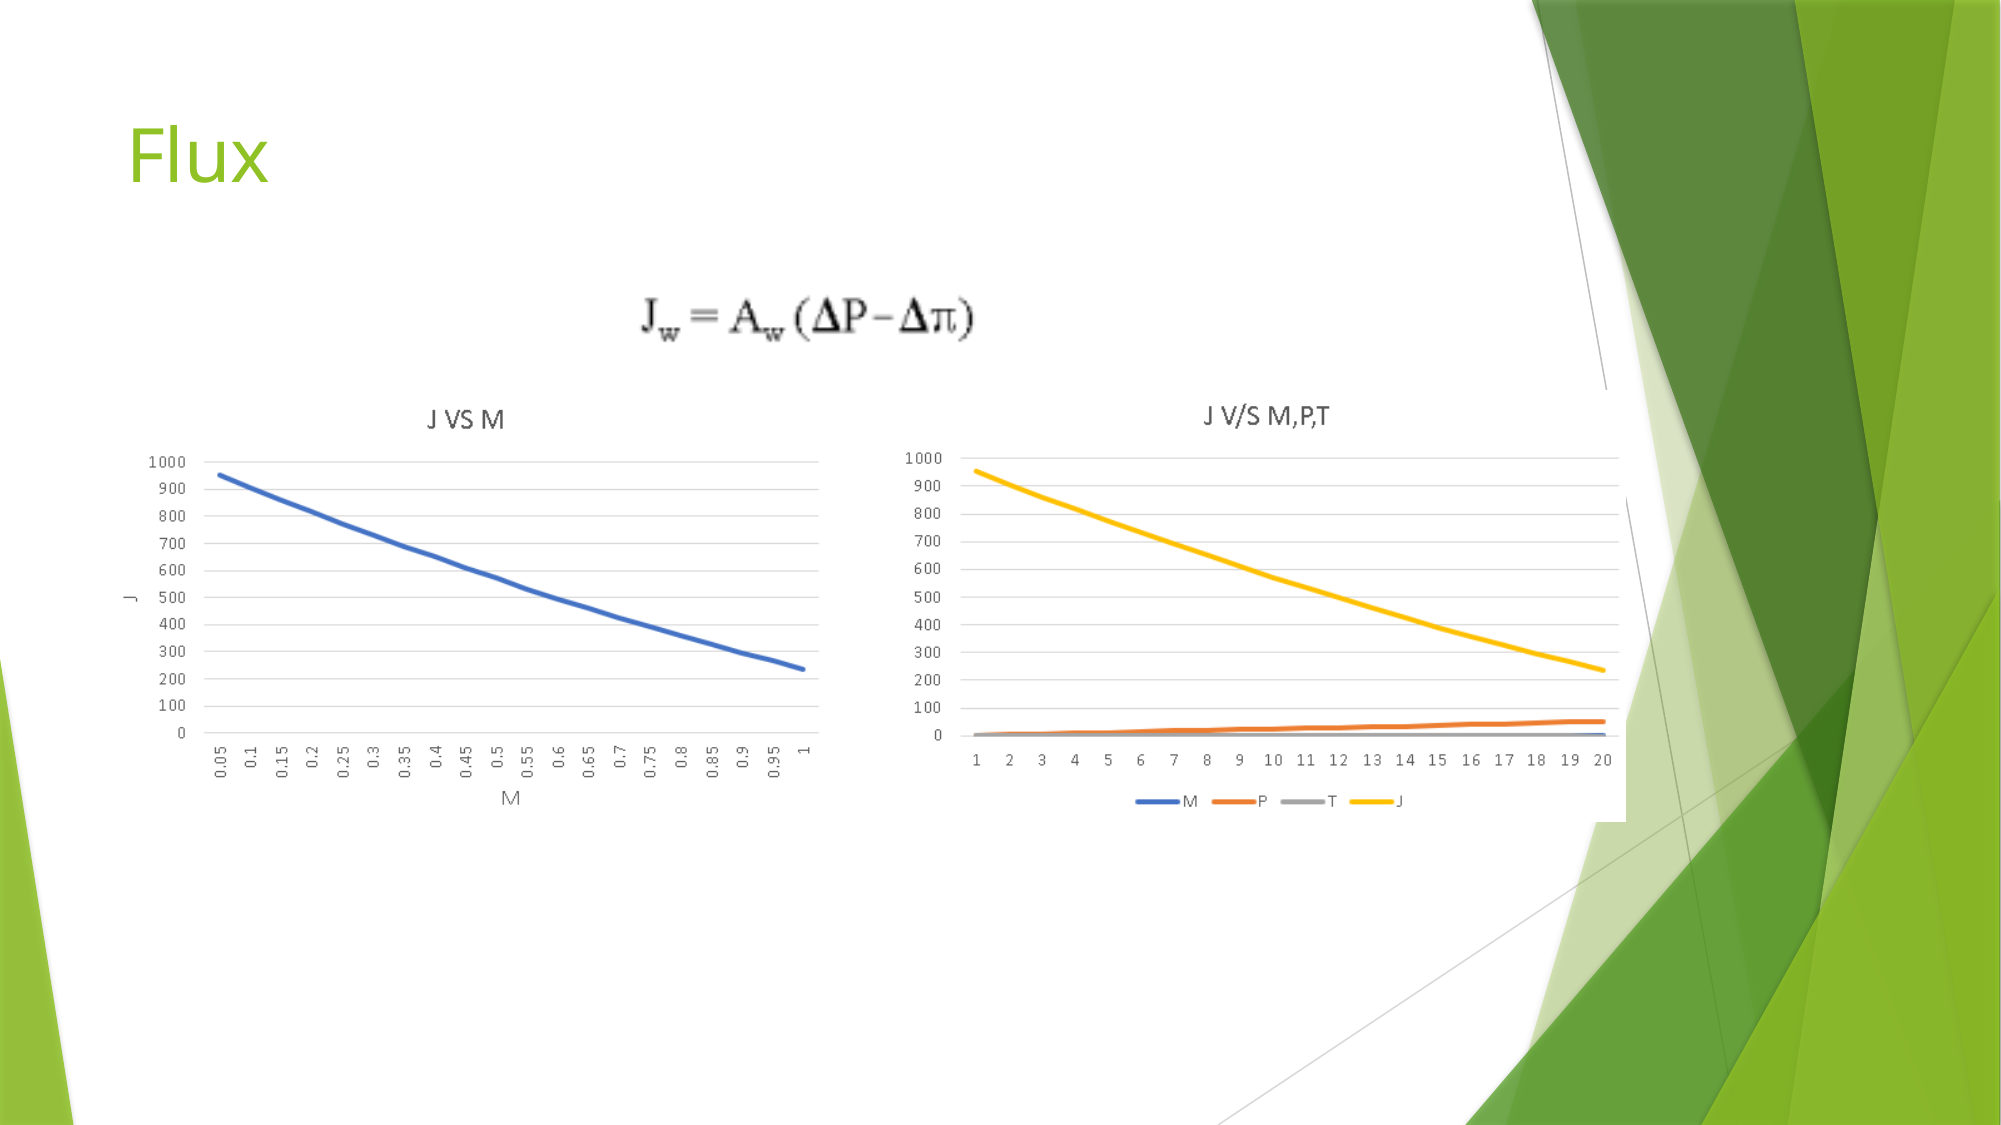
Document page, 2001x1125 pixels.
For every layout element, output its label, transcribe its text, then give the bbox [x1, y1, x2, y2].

title Flux [111, 99, 1522, 317]
picture [899, 389, 1626, 823]
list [604, 268, 1001, 365]
picture [110, 389, 837, 830]
